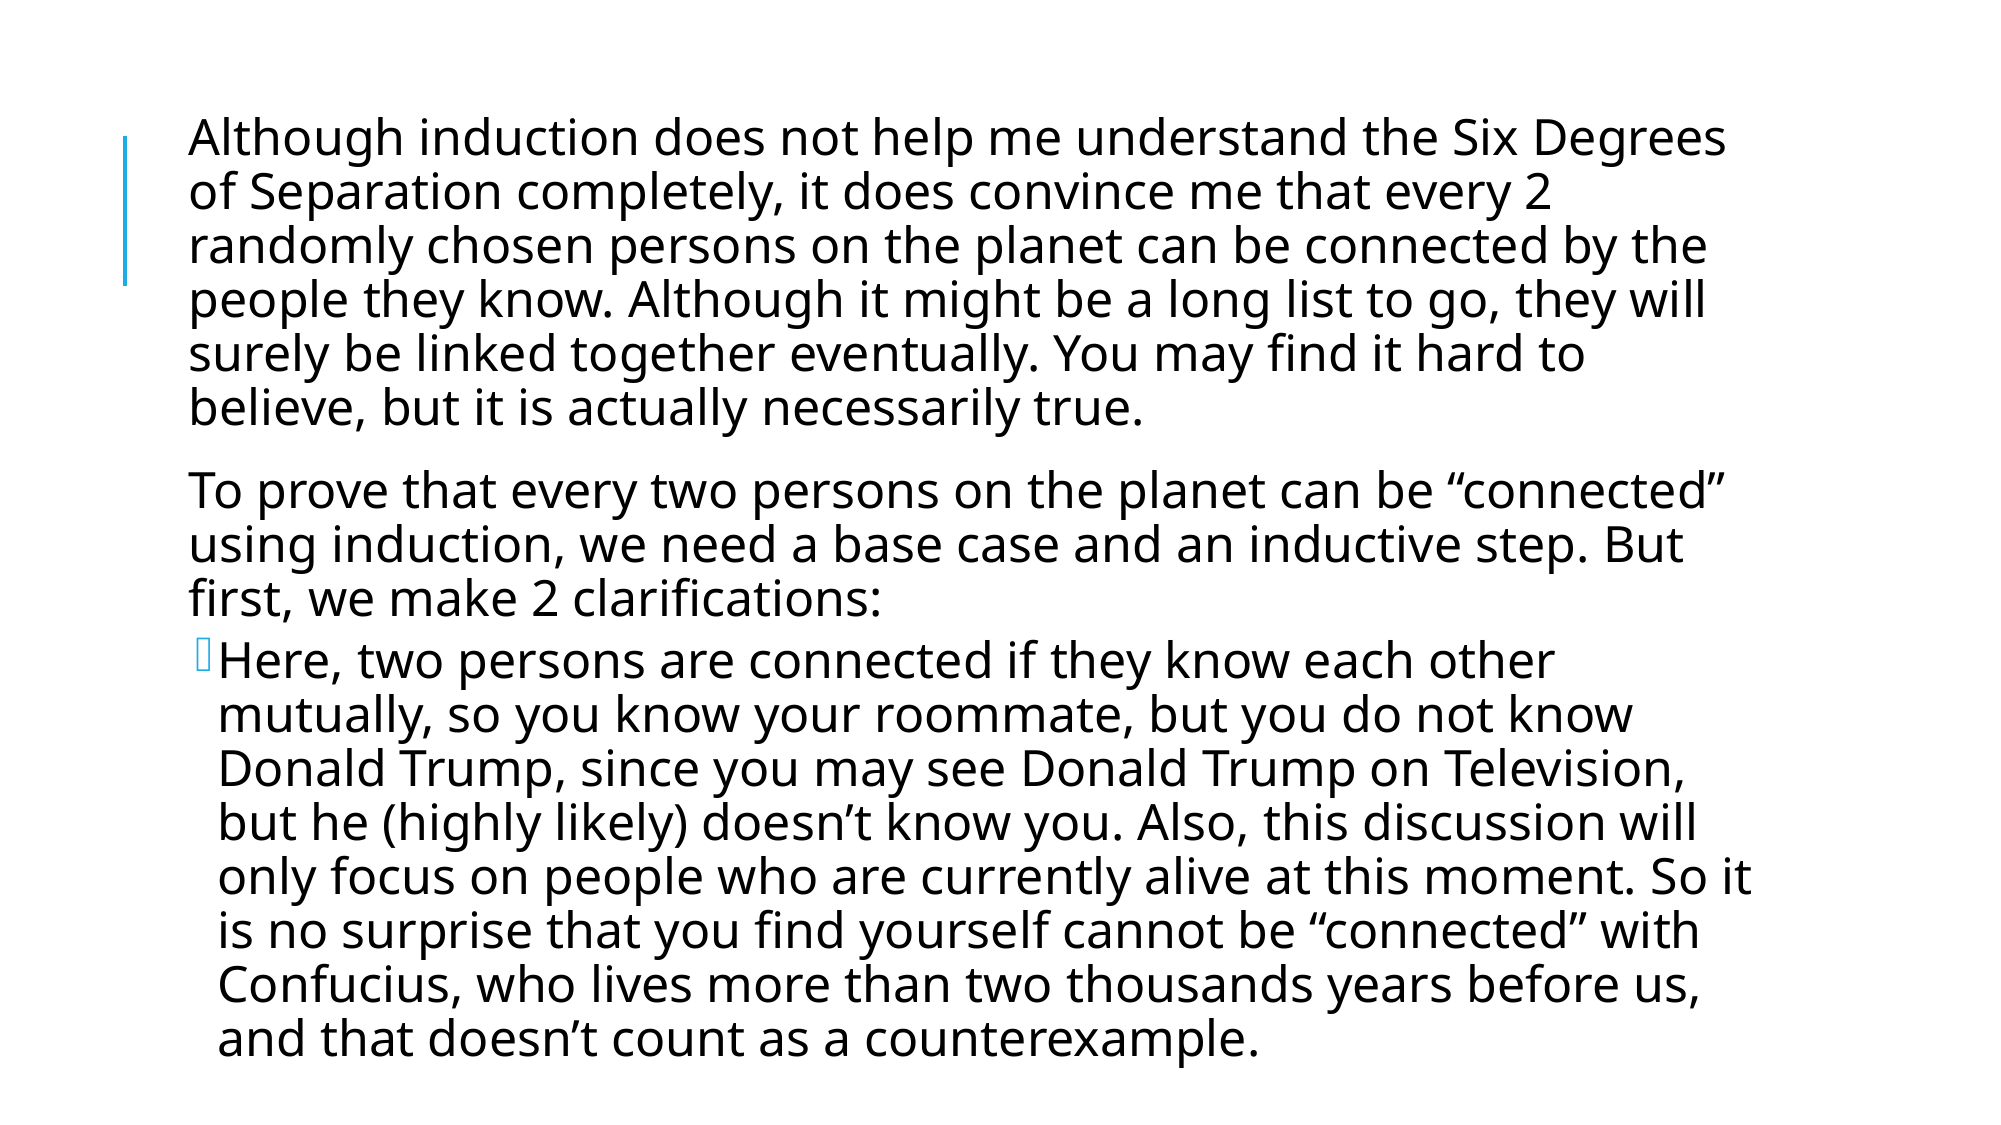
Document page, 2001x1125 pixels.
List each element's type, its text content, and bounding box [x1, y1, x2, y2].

list Although induction does not help me understand the Six Degrees of Separation completely, it does convince me that every 2 randomly chosen persons on the planet can be connected by the people they know. Although it might be a long list to go, they will surely be linked together eventually. You may find it hard to believe, but it is actually necessarily true. To prove that every two persons on the planet can be “connected” using induction, we need a base case and an inductive step. But first, we make 2 clarifications: Here, two persons are connected if they know each other mutually, so you know your roommate, but you do not know Donald Trump, since you may see Donald Trump on Television, but he (highly likely) doesn’t know you. Also, this discussion will only focus on people who are currently alive at this moment. So it is no surprise that you find yourself cannot be “connected” with Confucius, who lives more than two thousands years before us, and that doesn’t count as a counterexample. [166, 104, 1761, 1054]
